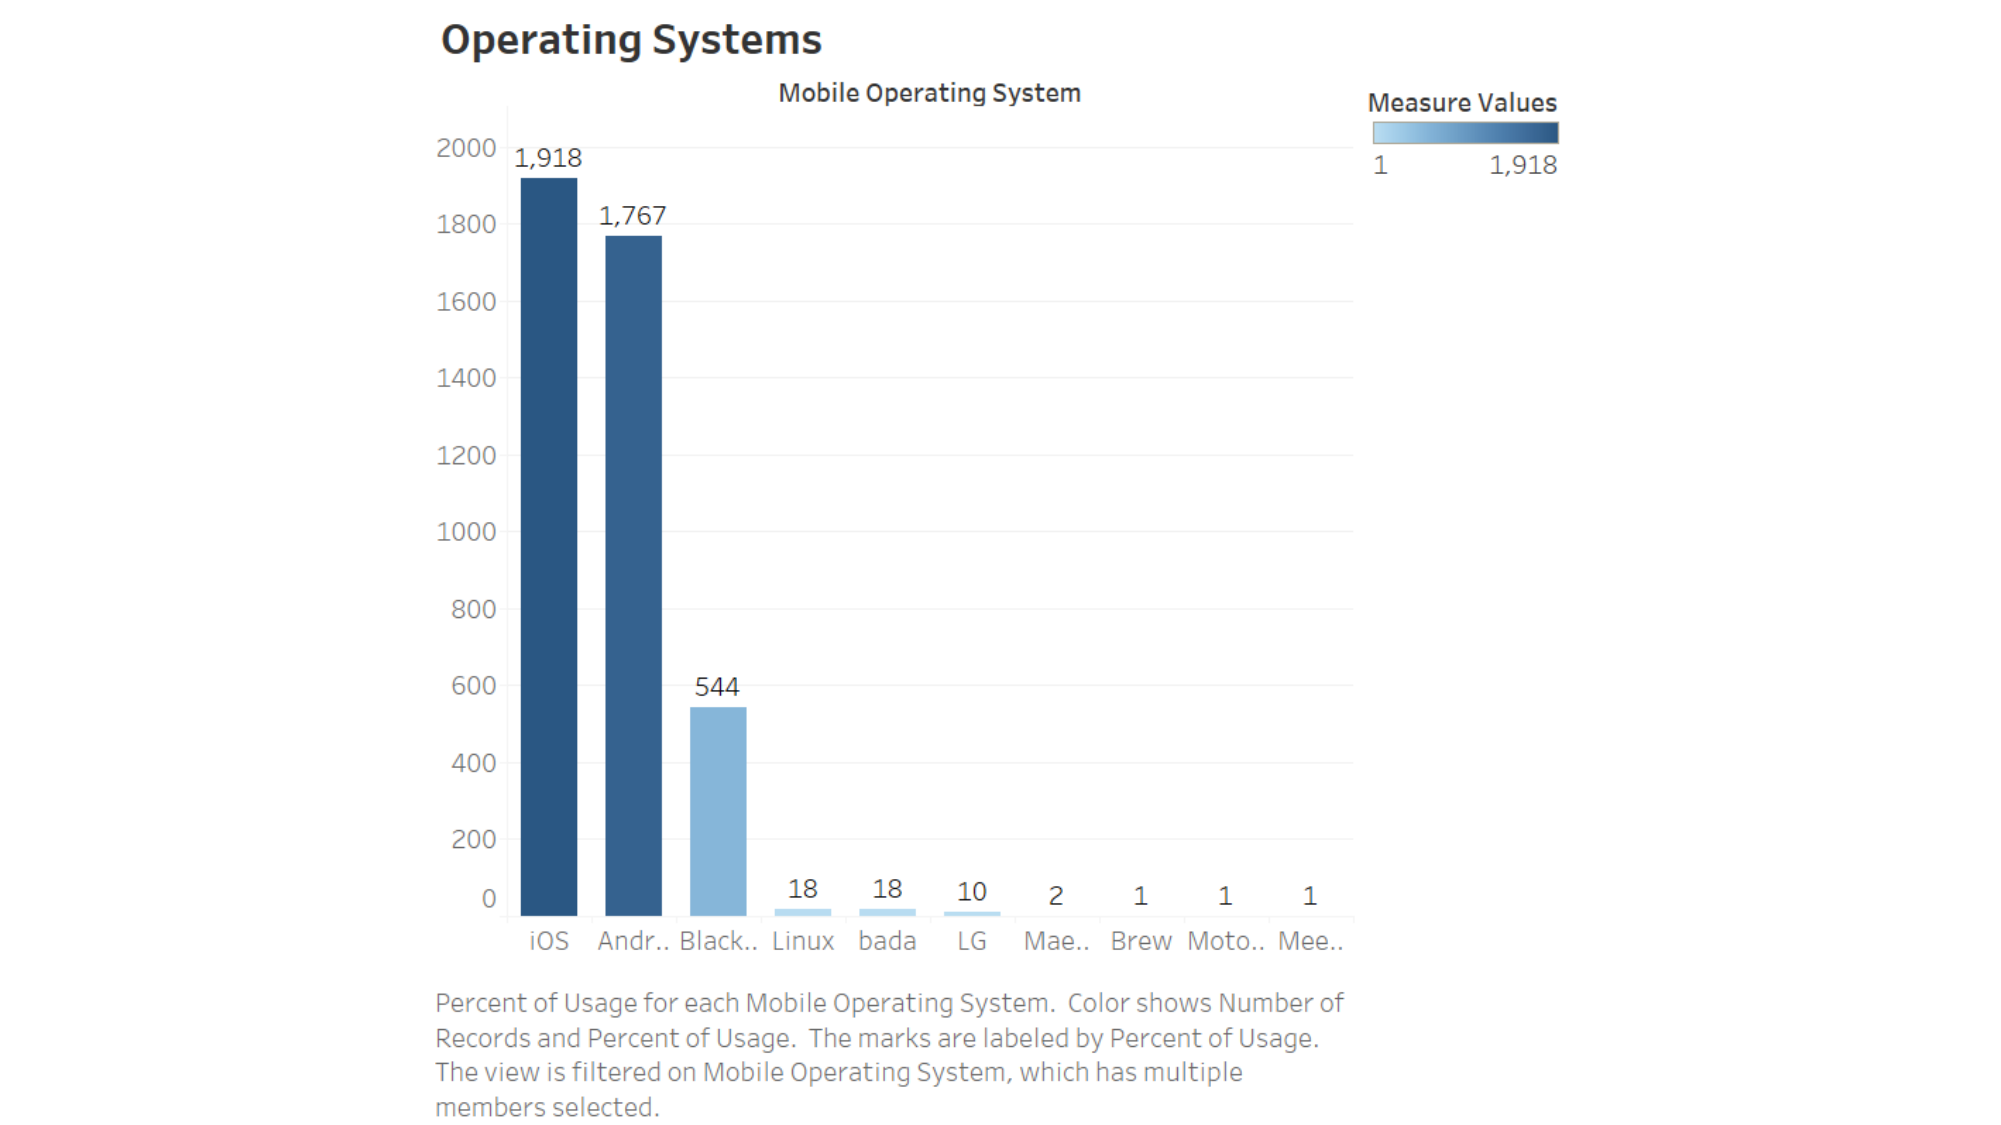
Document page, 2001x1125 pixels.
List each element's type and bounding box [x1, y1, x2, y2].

picture [435, 0, 1565, 1125]
